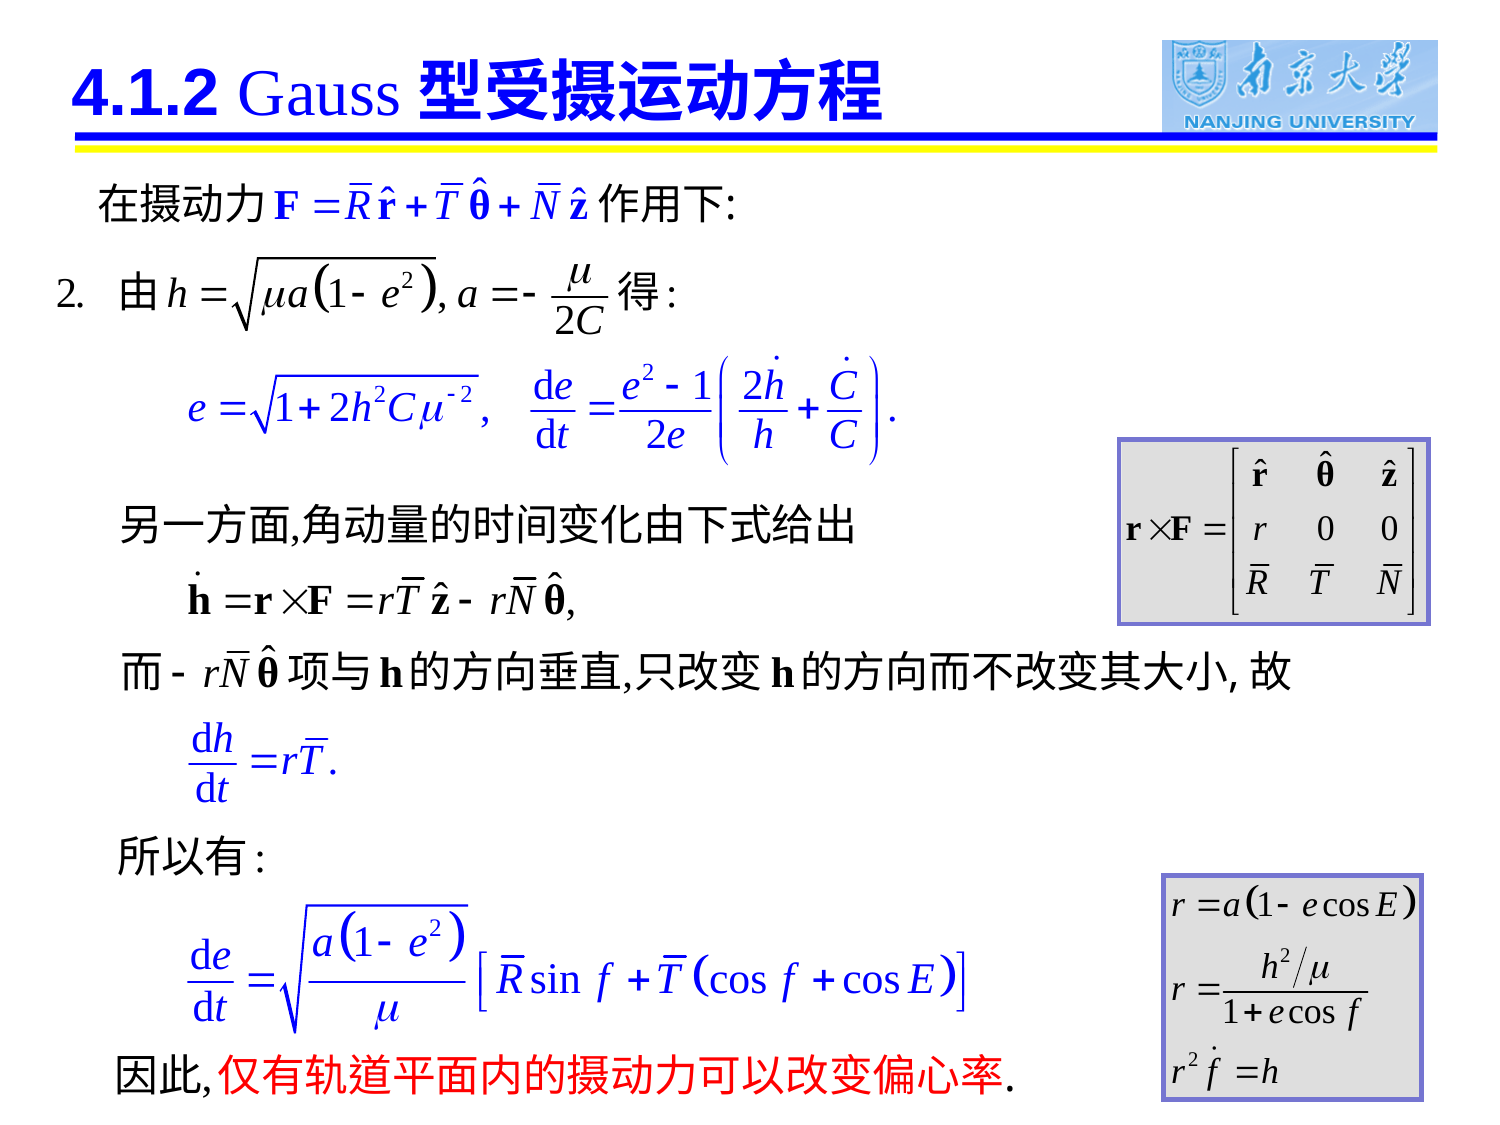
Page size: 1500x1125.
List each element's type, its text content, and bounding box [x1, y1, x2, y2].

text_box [43, 828, 1420, 1110]
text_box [1121, 441, 1427, 622]
title 4.1.2 Gauss型受摄运动方程 [56, 30, 1132, 148]
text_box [47, 496, 1302, 812]
picture [1162, 40, 1438, 132]
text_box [49, 169, 902, 474]
